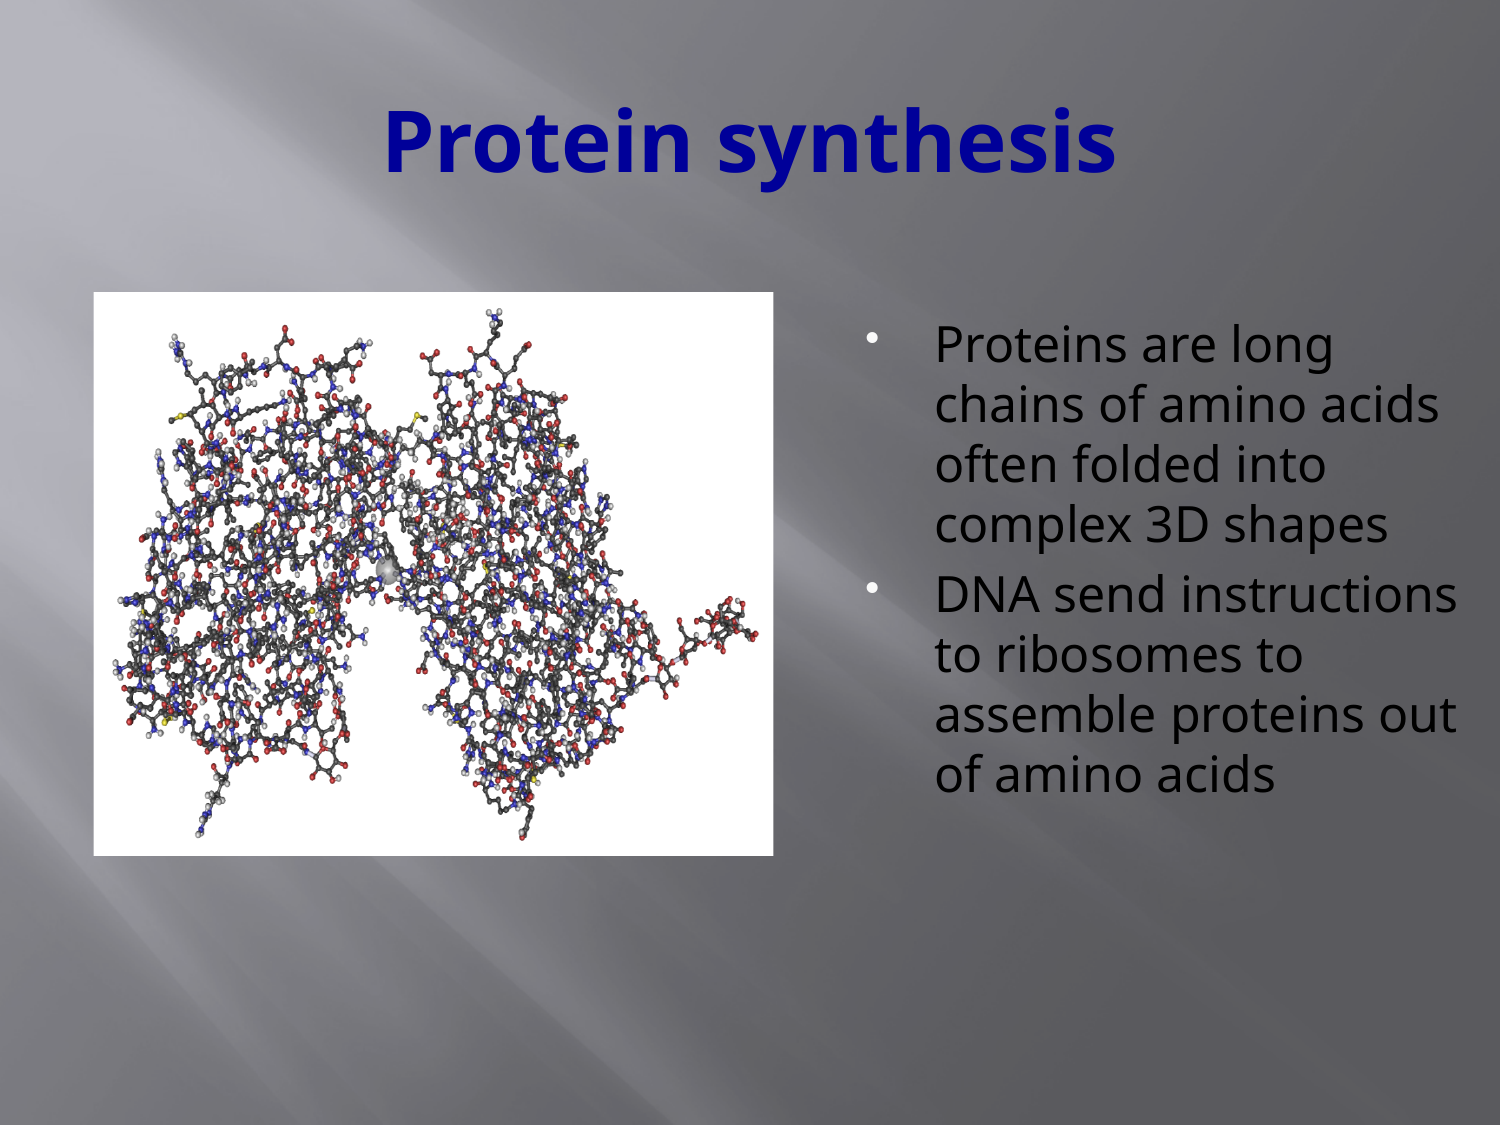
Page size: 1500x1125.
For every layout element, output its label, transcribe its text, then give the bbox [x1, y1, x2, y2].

picture [93, 292, 774, 856]
list Proteins are long chains of amino acids often folded into complex 3D shapes DNA send instructions to ribosomes to assemble proteins out of amino acids [829, 304, 1500, 985]
title Protein synthesis [75, 45, 1425, 233]
